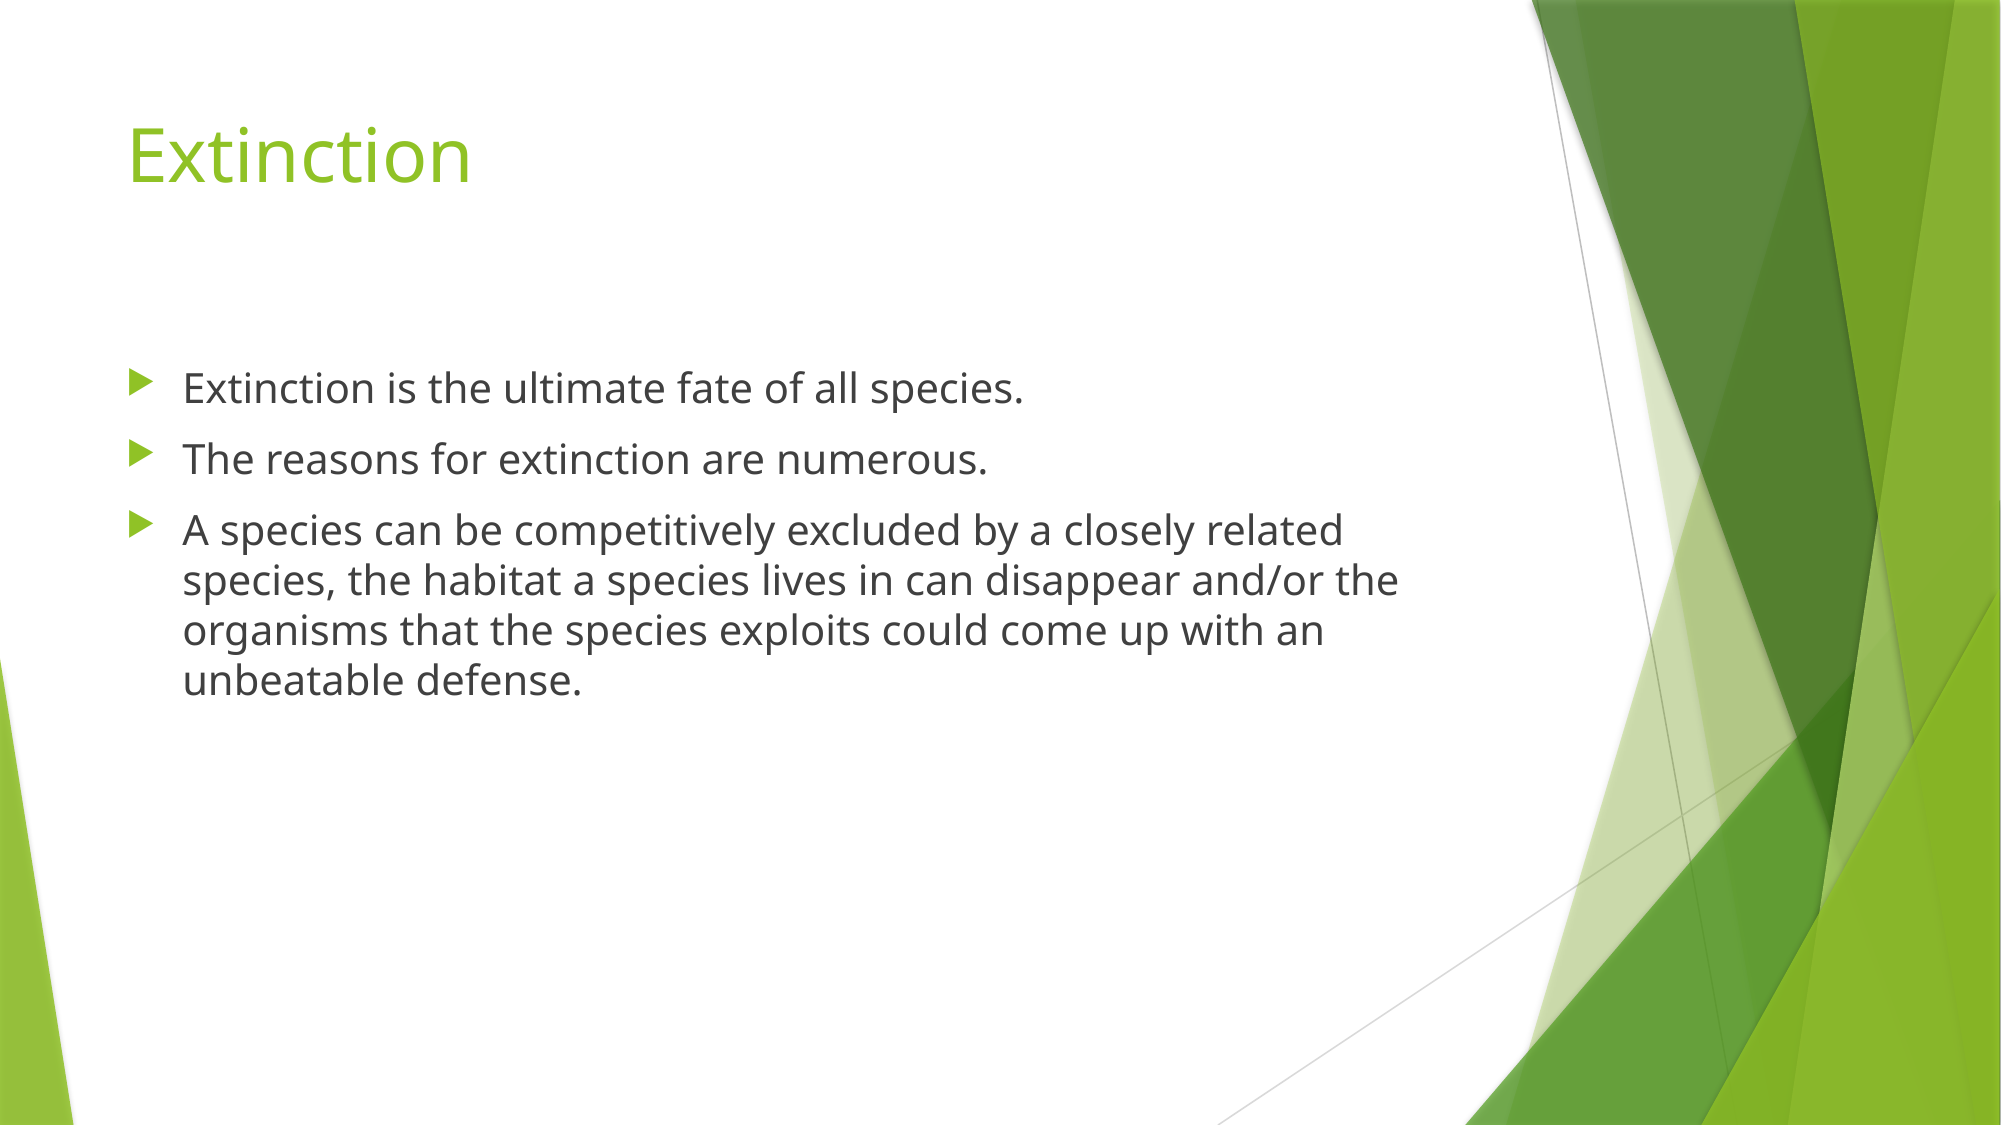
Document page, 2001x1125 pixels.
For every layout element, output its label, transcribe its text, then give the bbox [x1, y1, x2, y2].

title Extinction [111, 99, 1522, 317]
list Extinction is the ultimate fate of all species. The reasons for extinction are numerous. A species can be competitively excluded by a closely related species, the habitat a species lives in can disappear and/or the organisms that the species exploits could come up with an unbeatable defense. [111, 354, 1522, 992]
